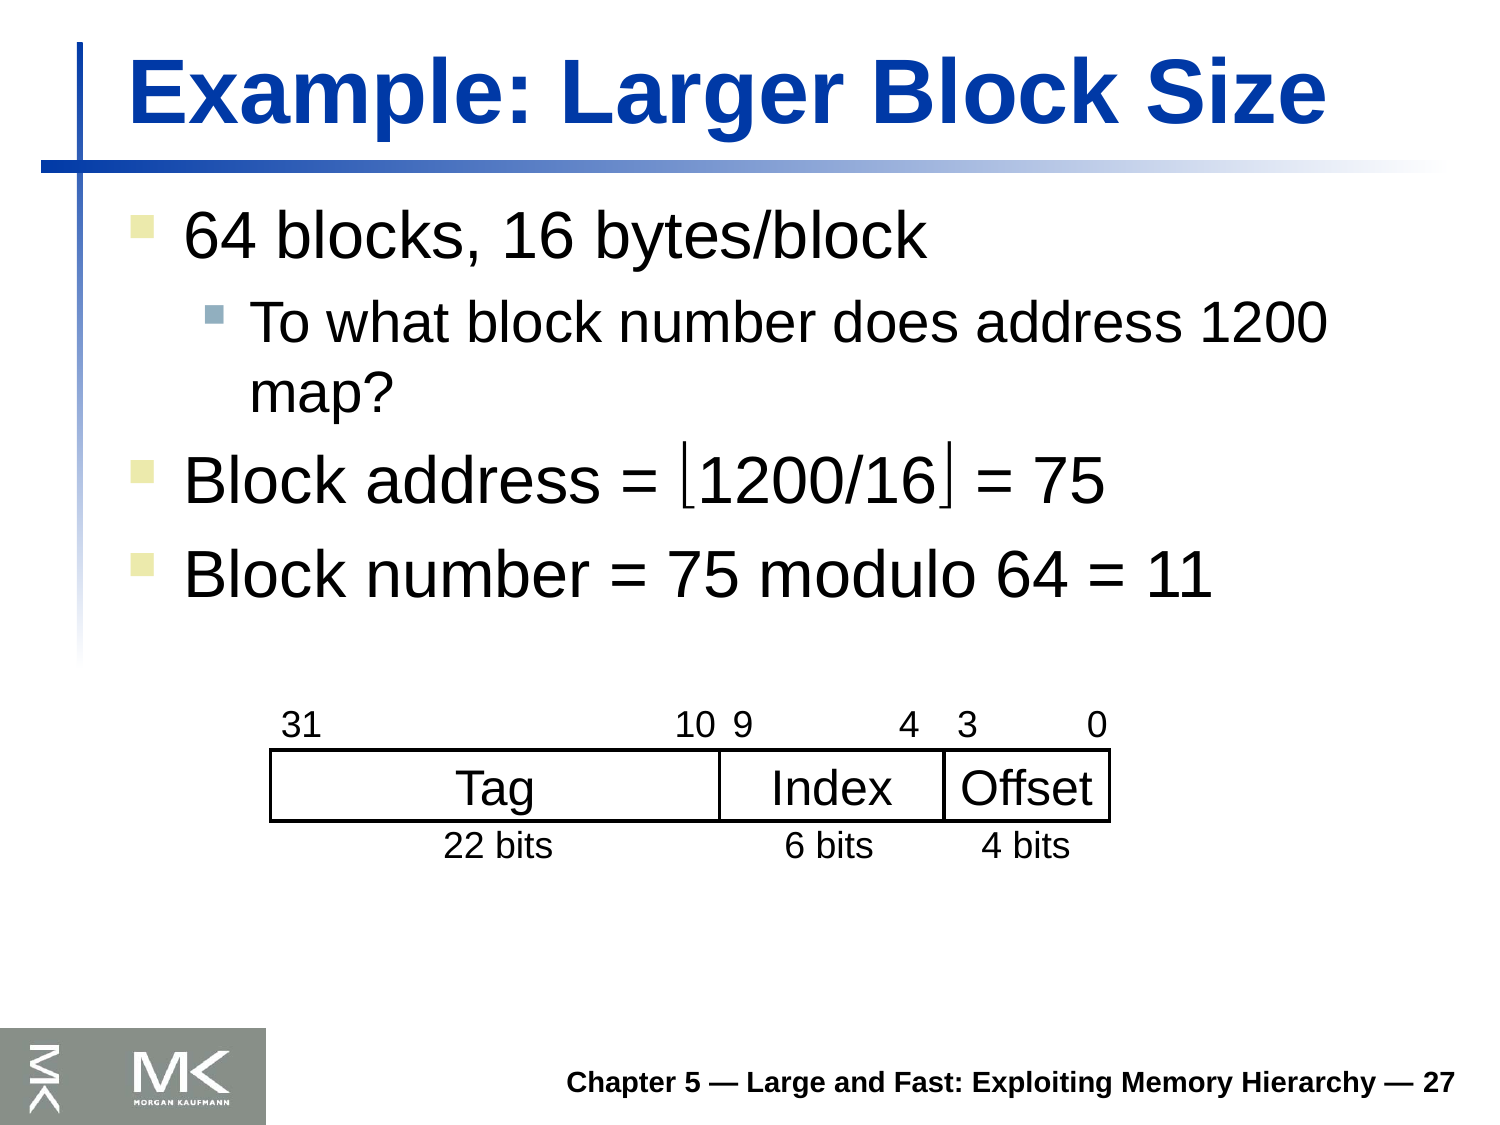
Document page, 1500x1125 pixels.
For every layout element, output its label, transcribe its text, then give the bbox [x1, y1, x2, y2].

picture [0, 1028, 266, 1125]
title Example: Larger Block Size [112, 23, 1468, 149]
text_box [265, 692, 1124, 874]
list 64 blocks, 16 bytes/block To what block number does address 1200 map? Block address = 1200/16 = 75 Block number = 75 modulo 64 = 11 [112, 184, 1469, 648]
footer Chapter 5 — Large and Fast: Exploiting Memory Hierarchy — 27 [277, 1046, 1471, 1106]
